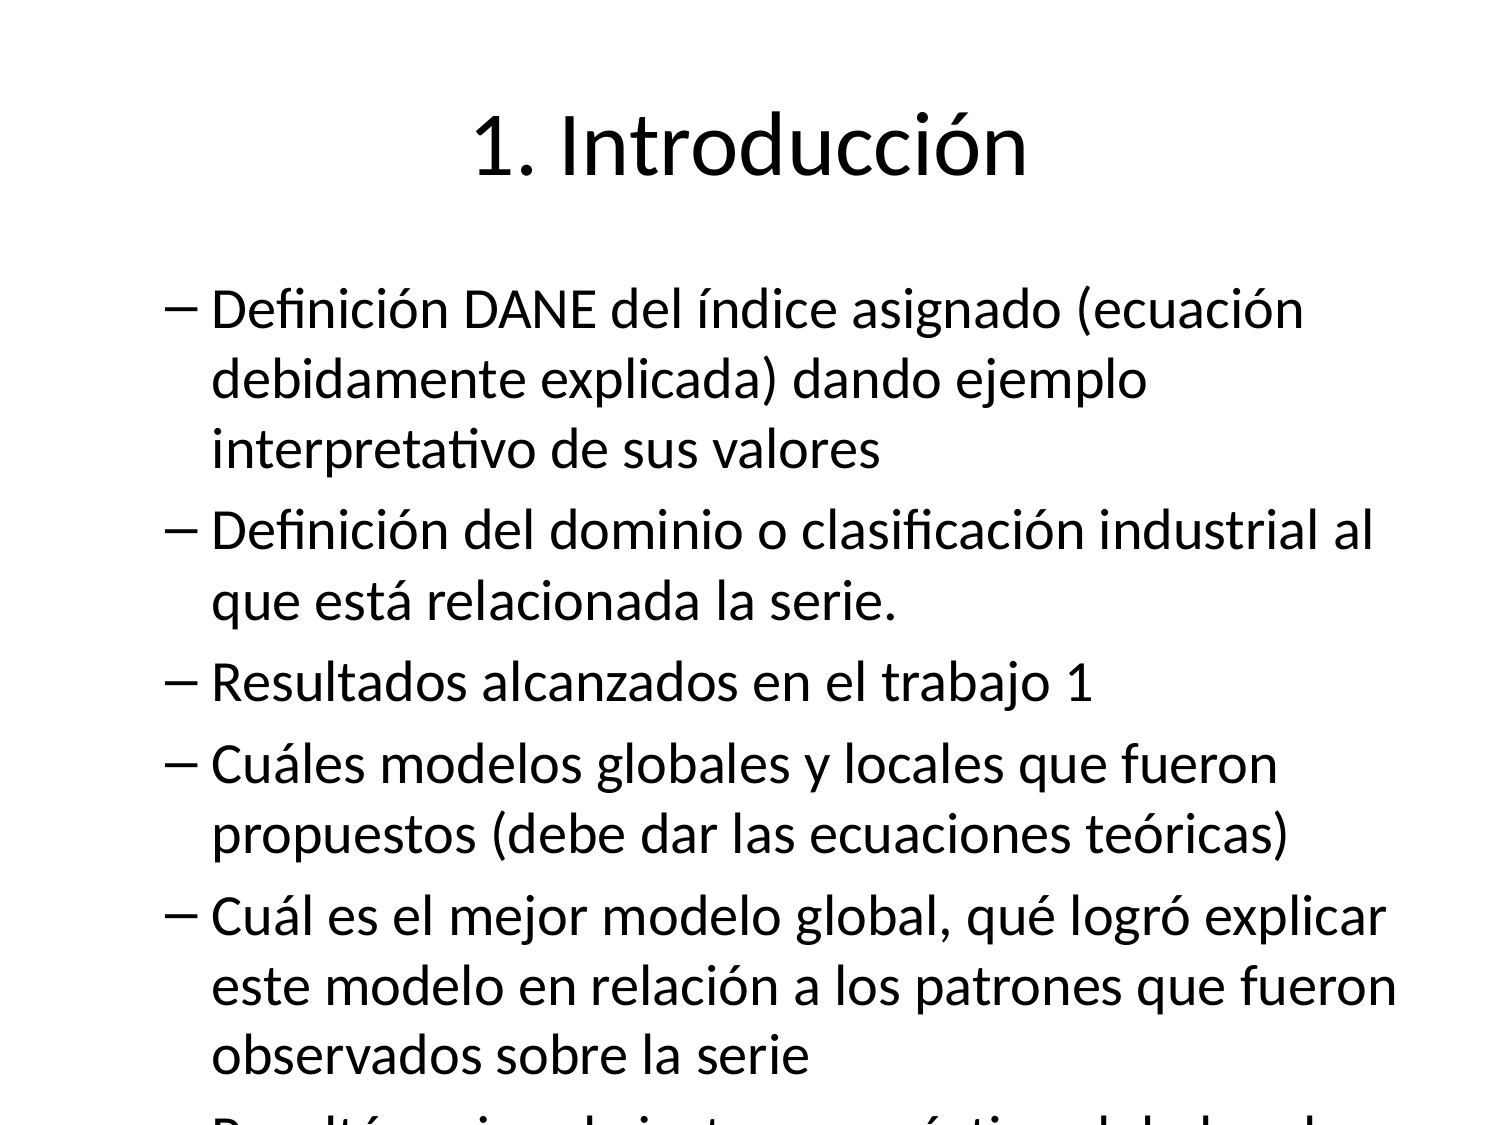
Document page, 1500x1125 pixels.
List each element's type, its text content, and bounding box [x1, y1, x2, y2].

title 1. Introducción [75, 45, 1425, 233]
list Definición DANE del índice asignado (ecuación debidamente explicada) dando ejemplo interpretativo de sus valores Definición del dominio o clasificación industrial al que está relacionada la serie. Resultados alcanzados en el trabajo 1 Cuáles modelos globales y locales que fueron propuestos (debe dar las ecuaciones teóricas) Cuál es el mejor modelo global, qué logró explicar este modelo en relación a los patrones que fueron observados sobre la serie Resultó mejor el ajuste y pronóstico global vs. lo local (cuál fue el mejor local entre Holt-Winters y combinación del filtro de la descomposición con loess) y por qué. [75, 262, 1425, 1005]
